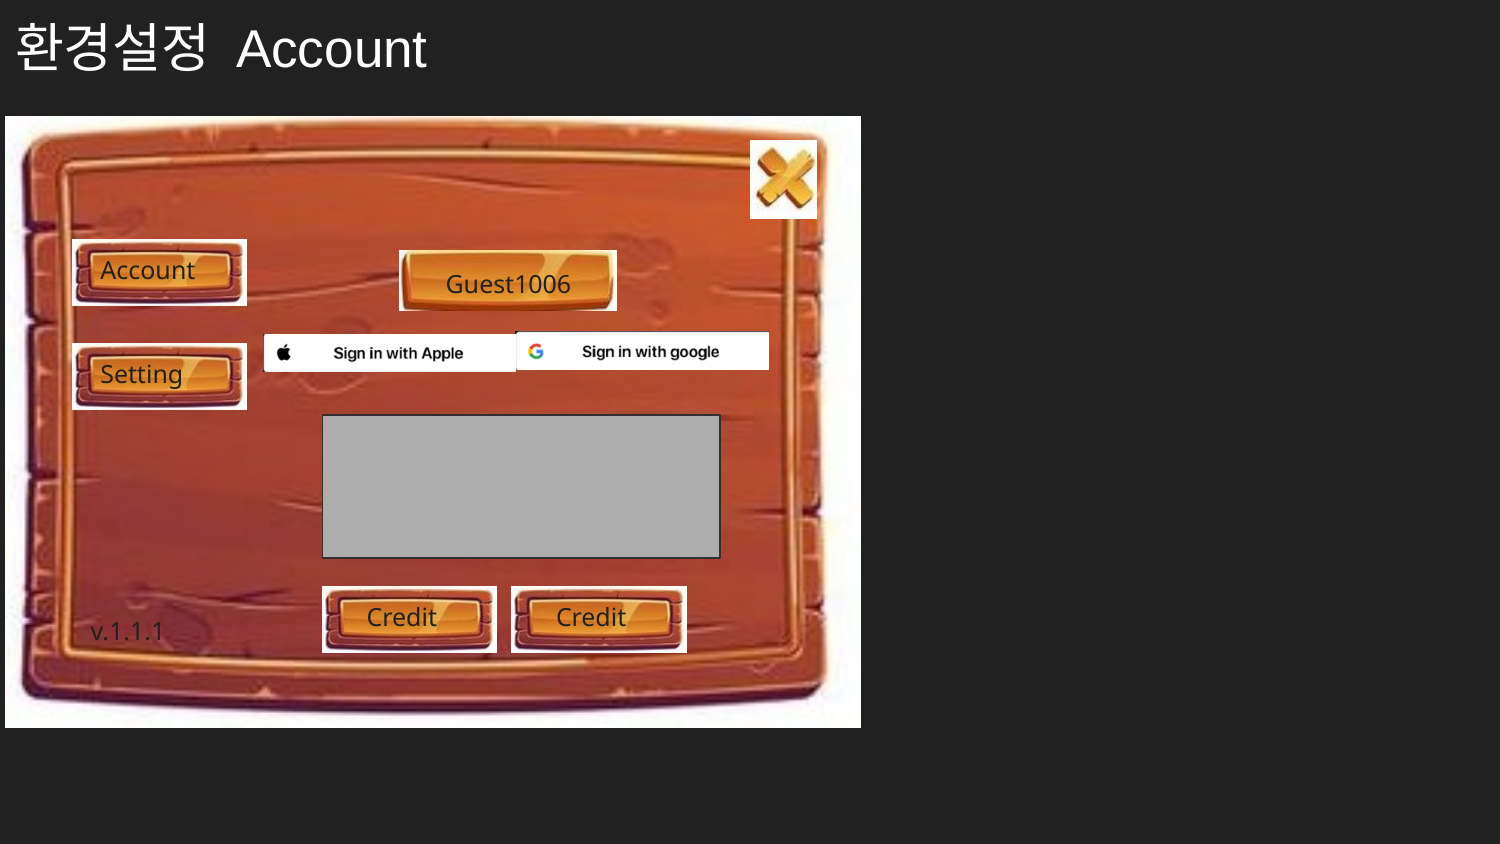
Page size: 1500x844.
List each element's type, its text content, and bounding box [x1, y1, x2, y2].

picture [4, 116, 862, 728]
title 환경설정 Account [0, 0, 1398, 94]
